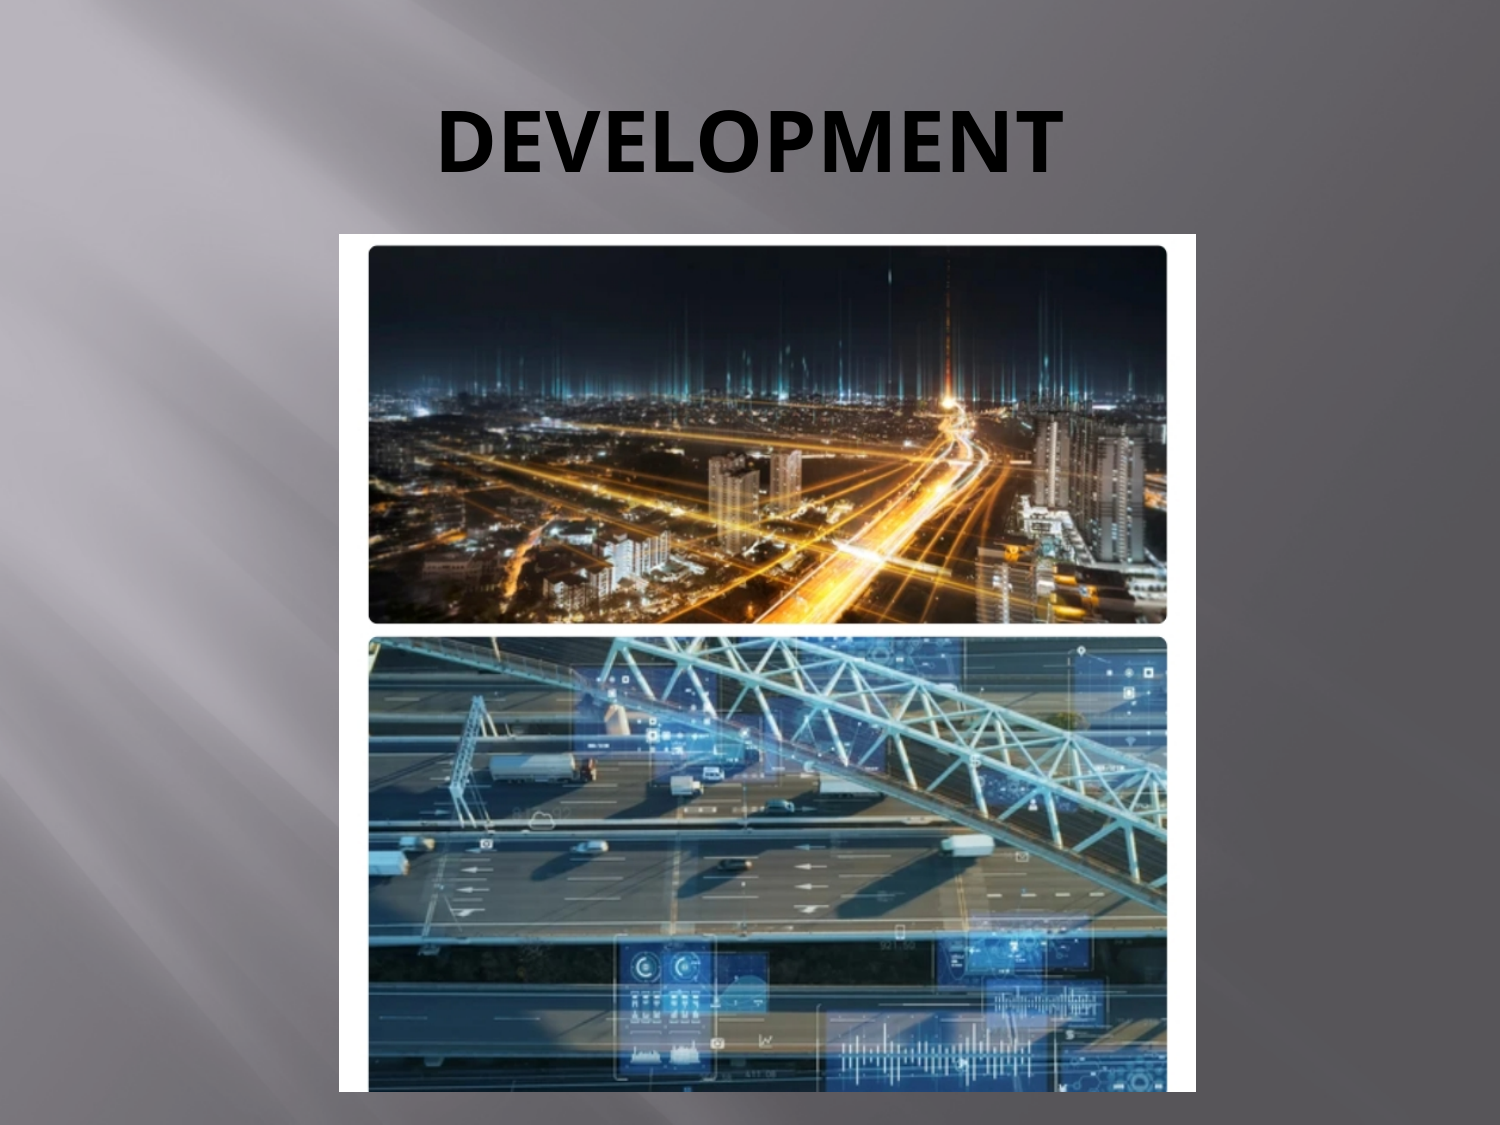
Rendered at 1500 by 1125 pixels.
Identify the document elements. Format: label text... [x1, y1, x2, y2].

title DEVELOPMENT [74, 44, 1426, 234]
picture [339, 234, 1196, 1092]
